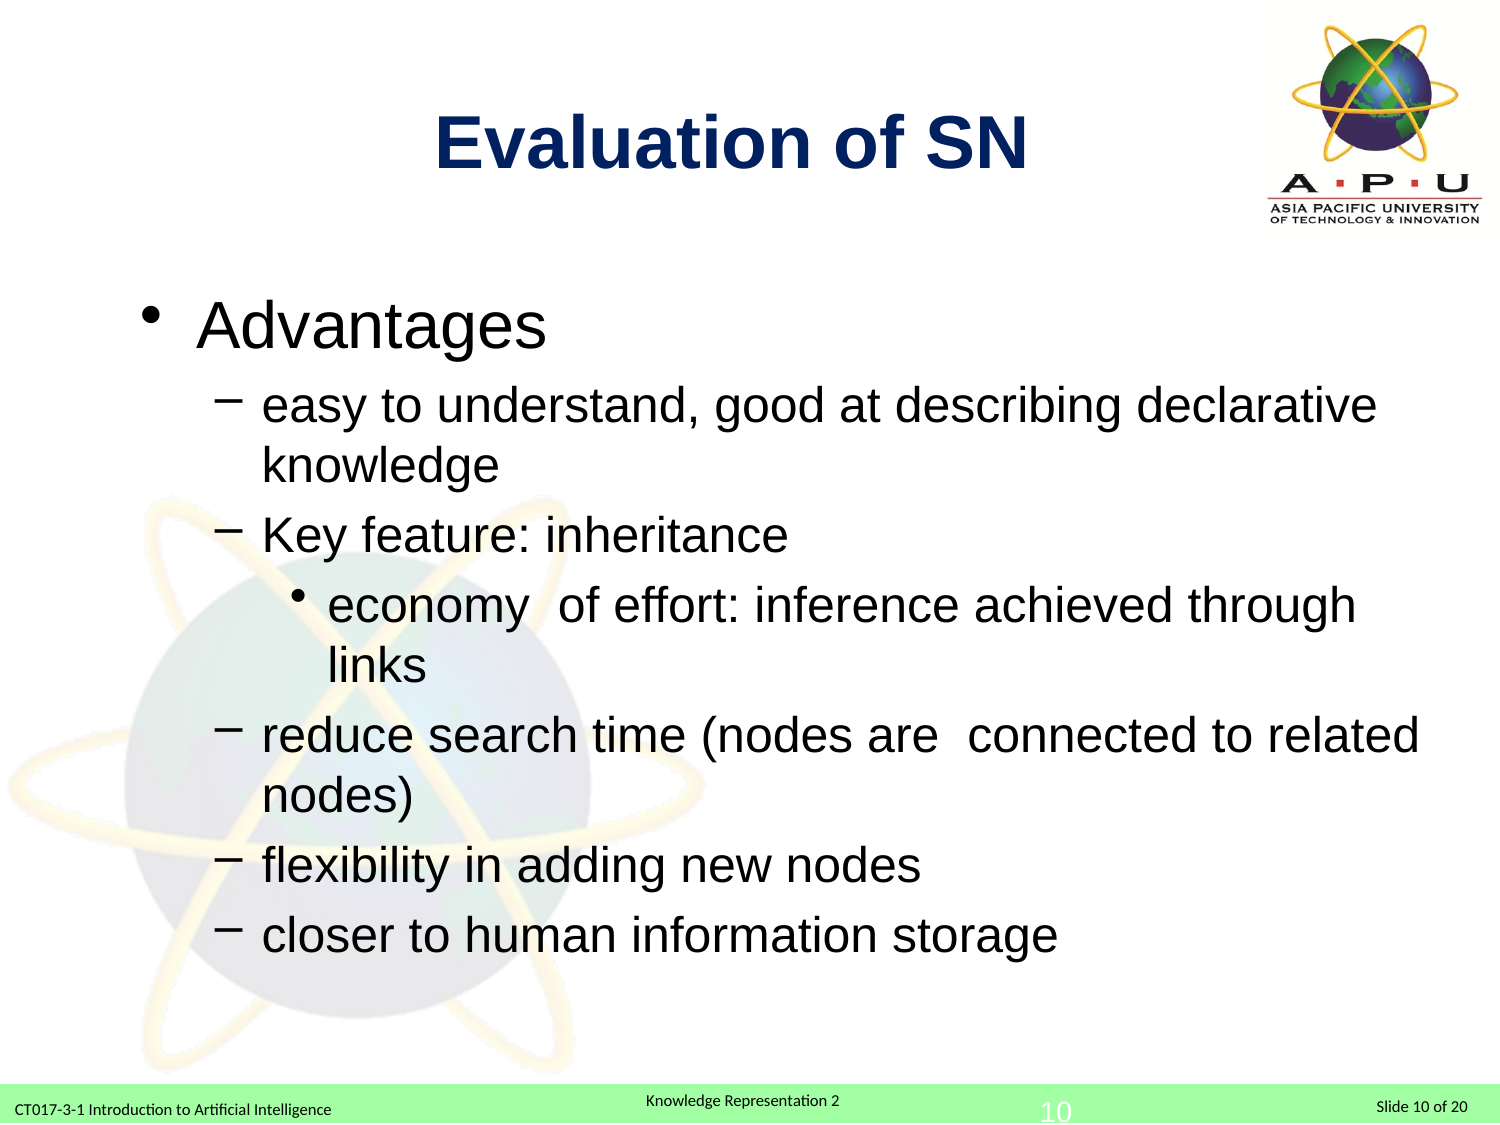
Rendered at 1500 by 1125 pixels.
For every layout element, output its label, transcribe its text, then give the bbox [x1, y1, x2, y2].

title Evaluation of SN [79, 45, 1235, 233]
picture [1251, 0, 1500, 249]
list Advantages easy to understand, good at describing declarative knowledge Key feature: inheritance economy of effort: inference achieved through links reduce search time (nodes are connected to related nodes) flexibility in adding new nodes closer to human information storage [125, 275, 1457, 1125]
footer 10 [1025, 1086, 1500, 1125]
